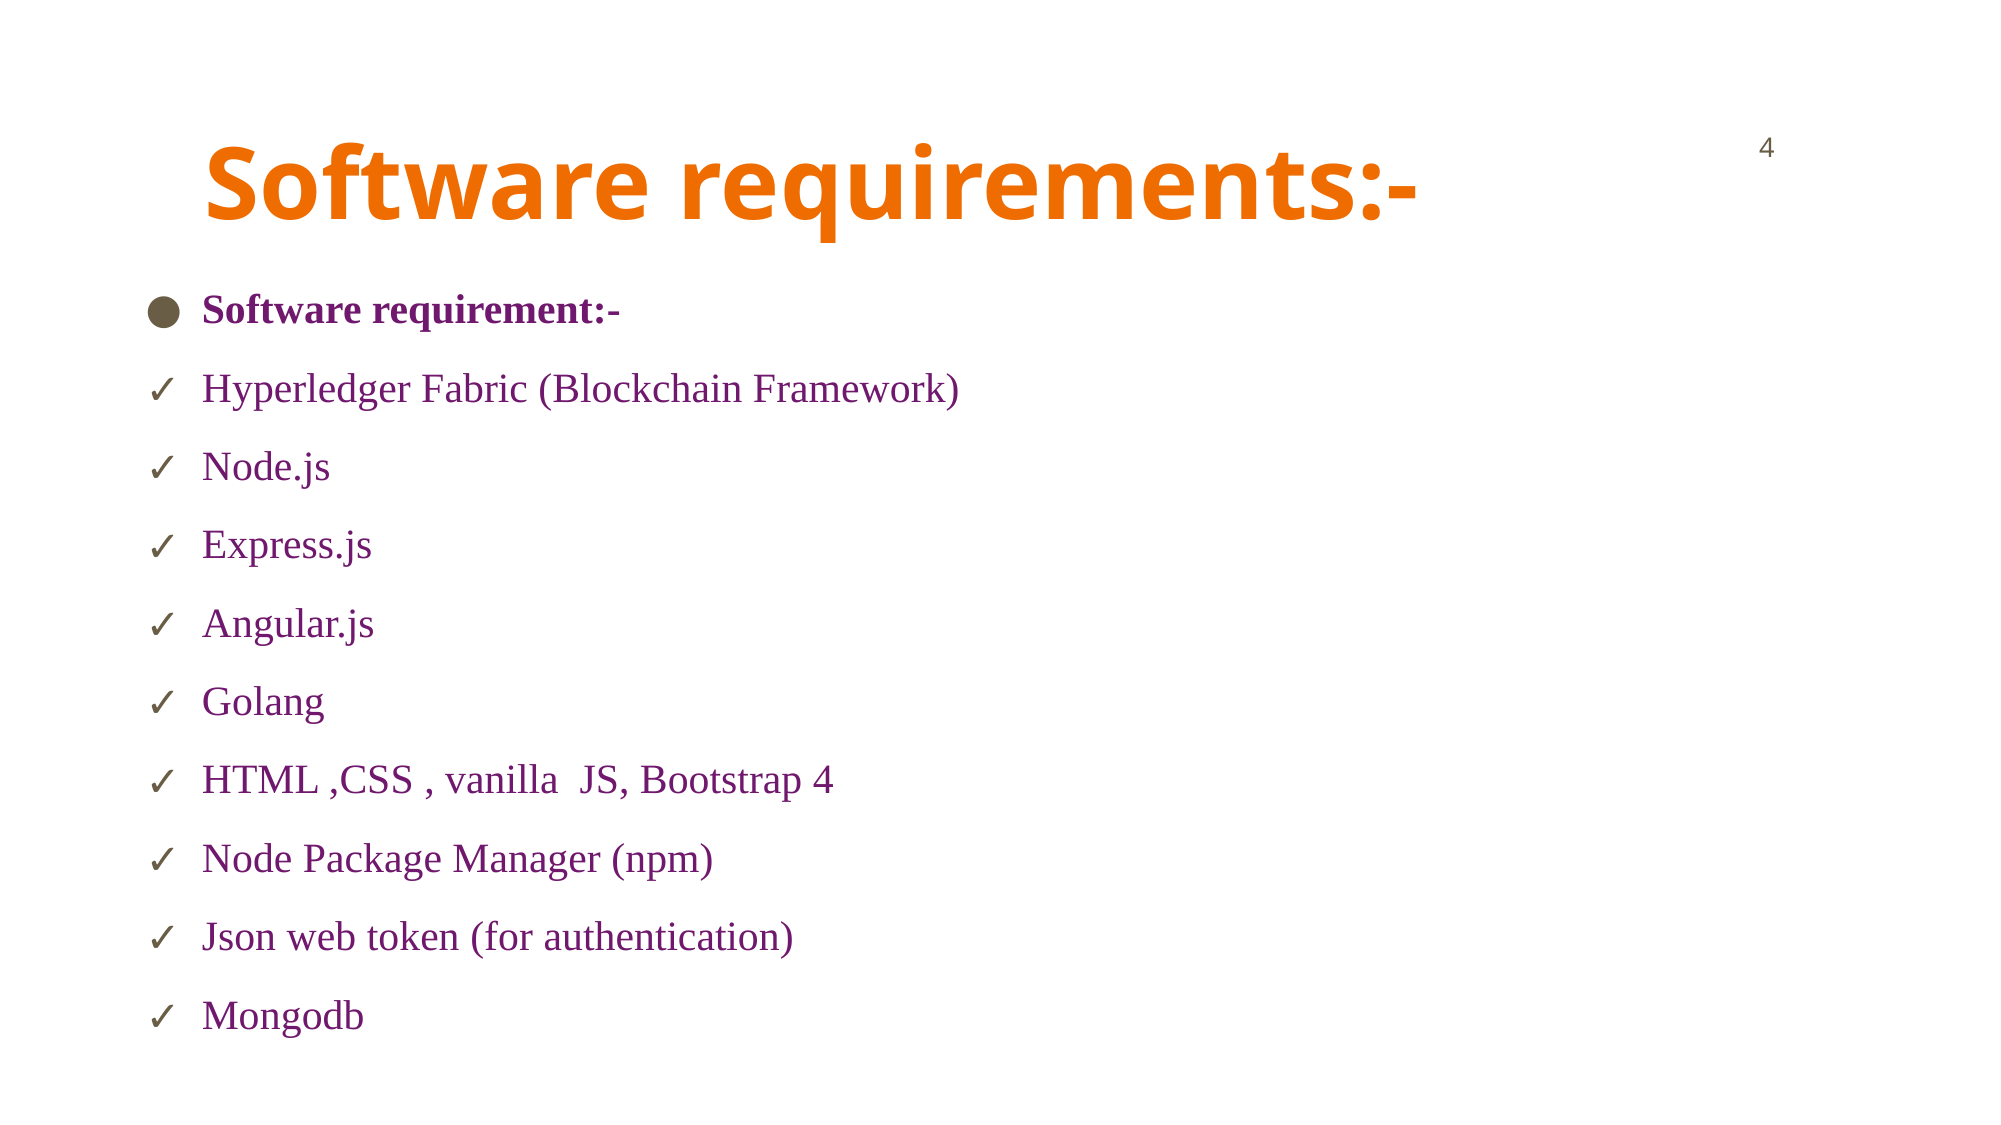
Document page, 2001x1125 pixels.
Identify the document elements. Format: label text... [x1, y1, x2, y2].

slide_number ‹#› [1698, 48, 1836, 175]
title Software requirements:- [189, 116, 1627, 243]
list Software requirement:- Hyperledger Fabric (Blockchain Framework) Node.js Express.js Angular.js Golang HTML ,CSS , vanilla JS, Bootstrap 4 Node Package Manager (npm) Json web token (for authentication) Mongodb [130, 267, 1870, 1125]
